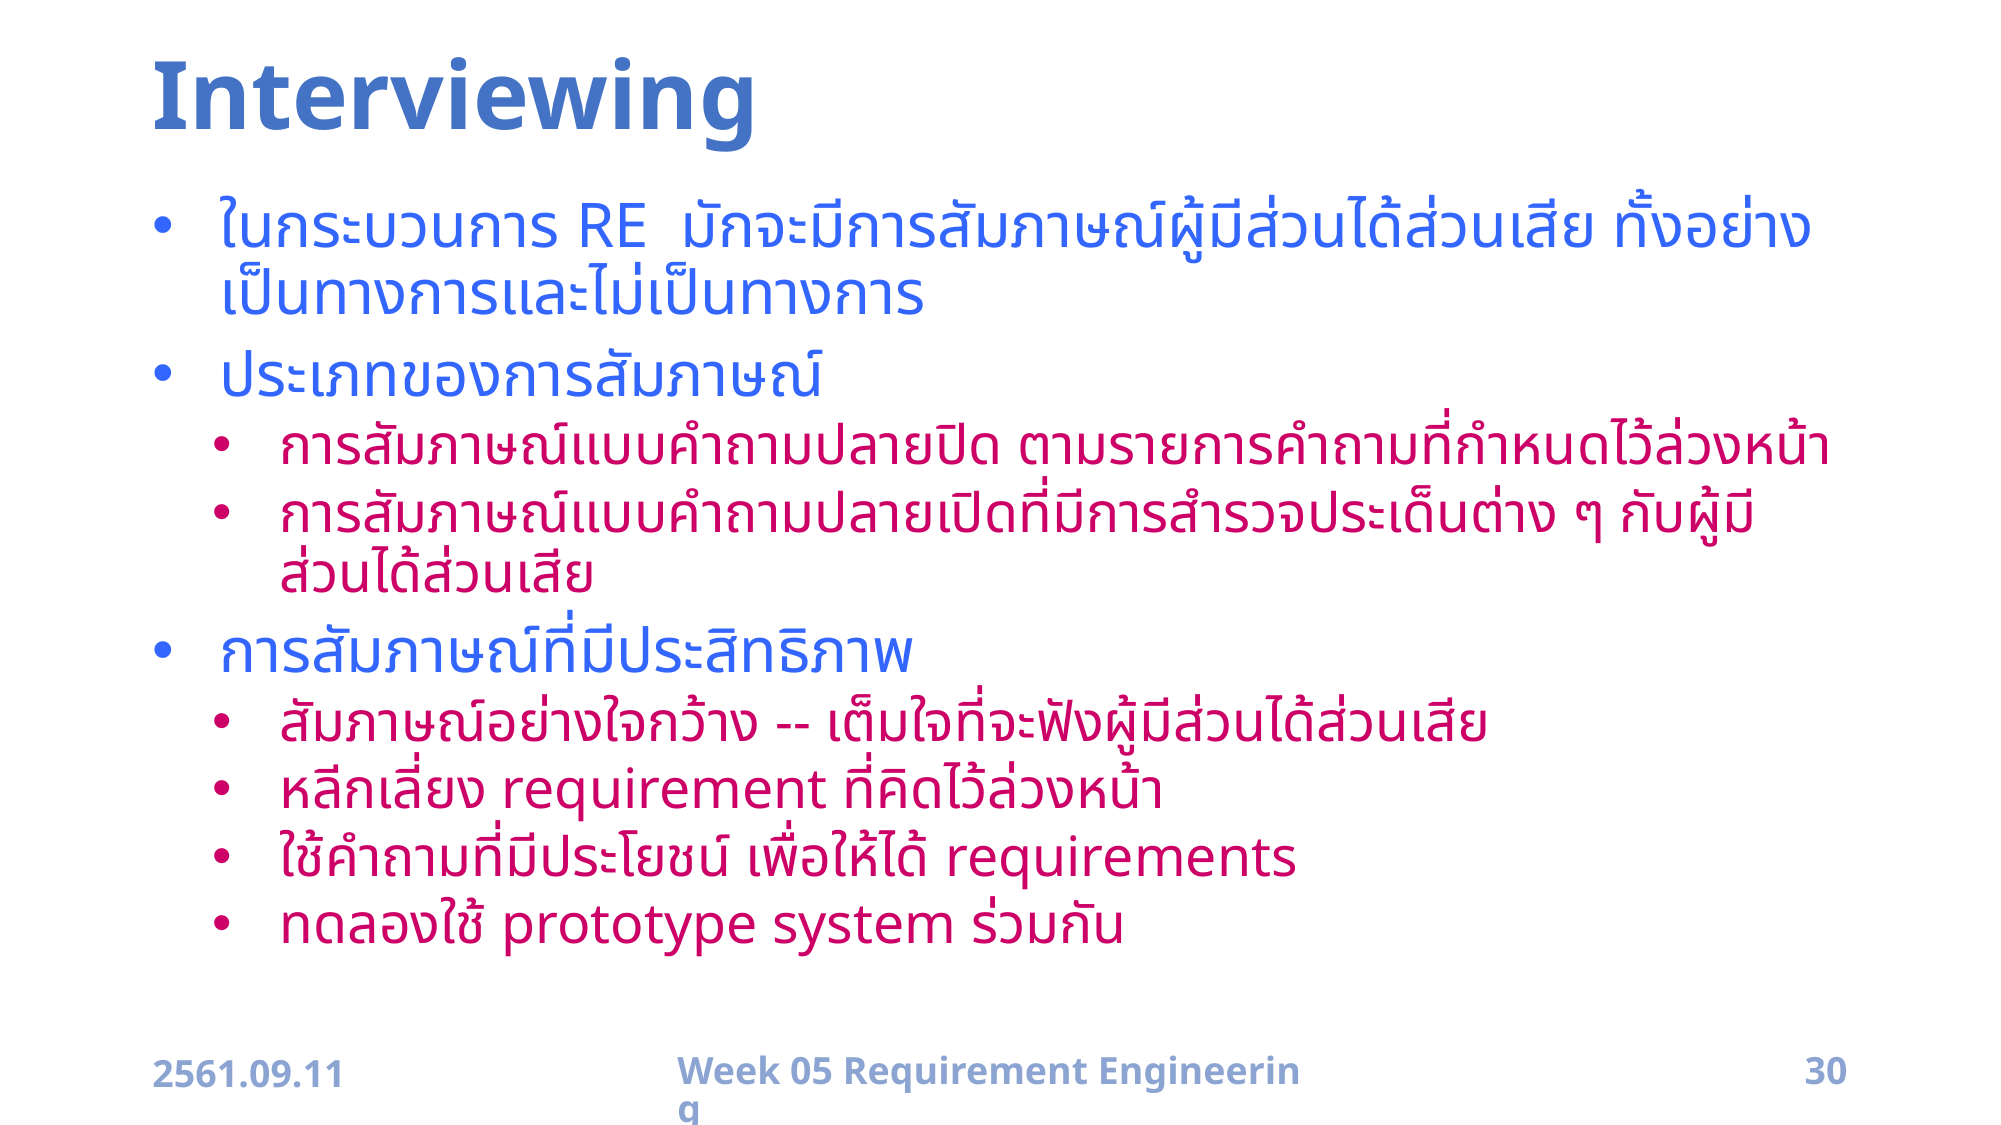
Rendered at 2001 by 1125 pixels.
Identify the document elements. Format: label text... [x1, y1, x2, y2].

slide_number 30 [1412, 1042, 1863, 1103]
footer Week 05 Requirement Engineering [662, 1042, 1338, 1103]
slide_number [137, 1042, 588, 1103]
title Interviewing [137, 39, 1863, 158]
list ในกระบวนการ RE มักจะมีการสัมภาษณ์ผู้มีส่วนได้ส่วนเสีย ทั้งอย่างเป็นทางการและไม่เป็นทางการ ประเภทของการสัมภาษณ์ การสัมภาษณ์แบบคำถามปลายปิด ตามรายการคำถามที่กำหนดไว้ล่วงหน้า การสัมภาษณ์แบบคำถามปลายเปิดที่มีการสำรวจประเด็นต่าง ๆ กับผู้มีส่วนได้ส่วนเสีย การสัมภาษณ์ที่มีประสิทธิภาพ สัมภาษณ์อย่างใจกว้าง -- เต็มใจที่จะฟังผู้มีส่วนได้ส่วนเสีย หลีกเลี่ยง requirement ที่คิดไว้ล่วงหน้า ใช้คำถามที่มีประโยชน์ เพื่อให้ได้ requirements ทดลองใช้ prototype system ร่วมกัน [137, 187, 1863, 1014]
